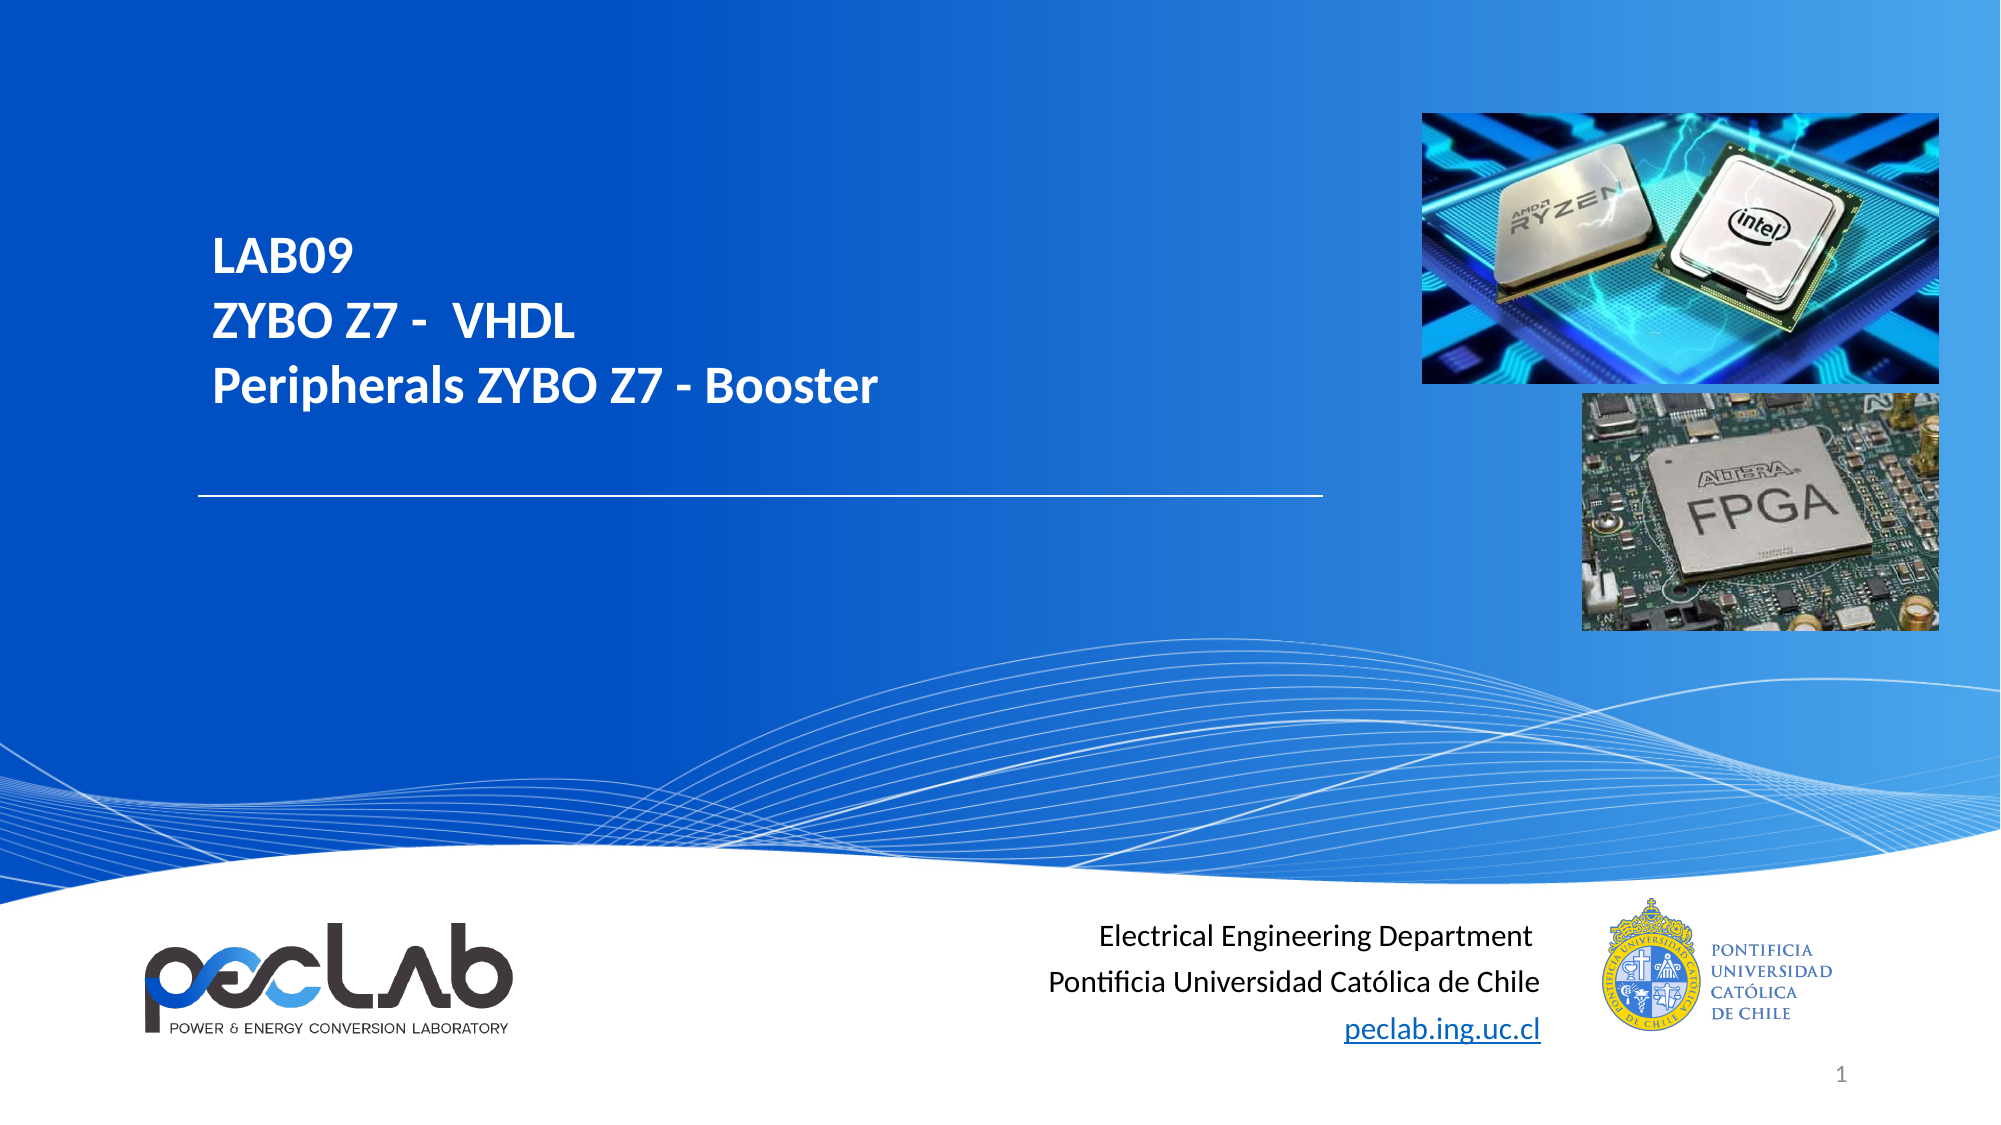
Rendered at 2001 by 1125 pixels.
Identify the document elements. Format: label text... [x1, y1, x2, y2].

text_box [197, 526, 1190, 732]
text_box LAB09 ZYBO Z7 - VHDL Peripherals ZYBO Z7 - Booster [197, 212, 1500, 423]
slide_number 1 [1557, 1042, 1863, 1103]
picture [0, 0, 2001, 1125]
text_box Electrical Engineering Department Pontificia Universidad Católica de Chile peclab.ing.uc.cl [999, 898, 1557, 1103]
